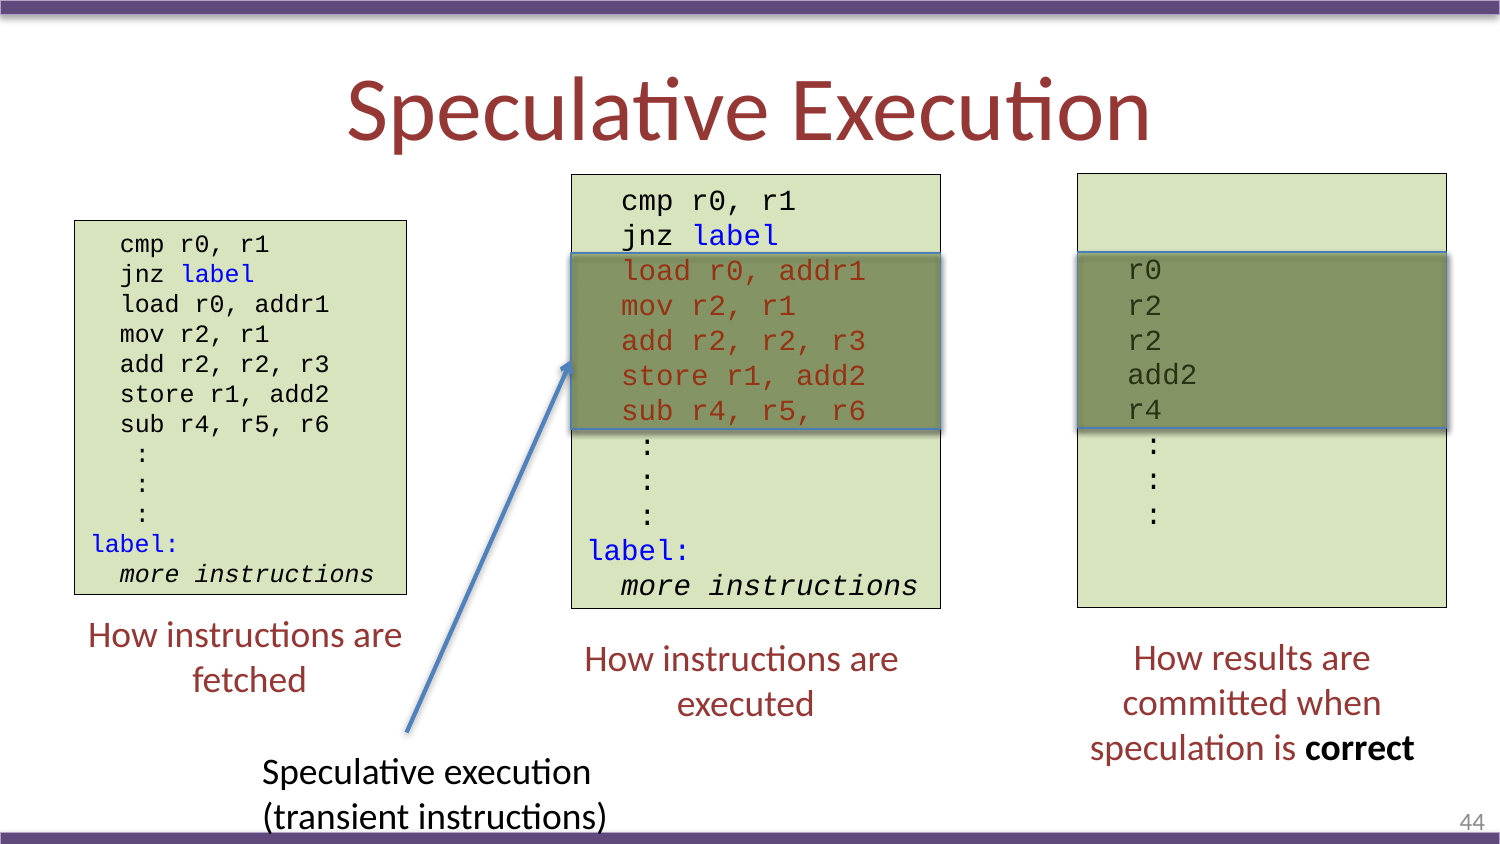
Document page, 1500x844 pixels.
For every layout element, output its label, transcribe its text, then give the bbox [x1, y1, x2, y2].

text_box cmp r0, r1 jnz label load r0, addr1 mov r2, r1 add r2, r2, r3 store r1, add2 sub r4, r5, r6 : : : label: more instructions [74, 220, 407, 595]
slide_number 44 [1149, 798, 1500, 843]
text_box How instructions are fetched [73, 602, 401, 708]
text_box r0 r2 r2 add2 r4 : : : [1077, 435, 1447, 608]
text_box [406, 359, 572, 733]
text_box cmp r0, r1 jnz label load r0, addr1 mov r2, r1 add r2, r2, r3 store r1, add2 sub r4, r5, r6 : : : label: more instructions [576, 437, 941, 609]
text_box [1077, 251, 1447, 429]
text_box How instructions are executed [576, 626, 923, 732]
text_box [570, 252, 941, 430]
text_box How results are committed when speculation is correct [1074, 625, 1430, 776]
text_box cmp r0, r1 jnz label load r0, addr1 mov r2, r1 add r2, r2, r3 store r1, add2 sub r4, r5, r6 : : : label: more instructions [571, 174, 941, 252]
text_box r0 r2 r2 add2 r4 : : : [1077, 173, 1447, 251]
text_box Speculative execution (transient instructions) [247, 739, 624, 844]
title Speculative Execution [75, 33, 1425, 175]
